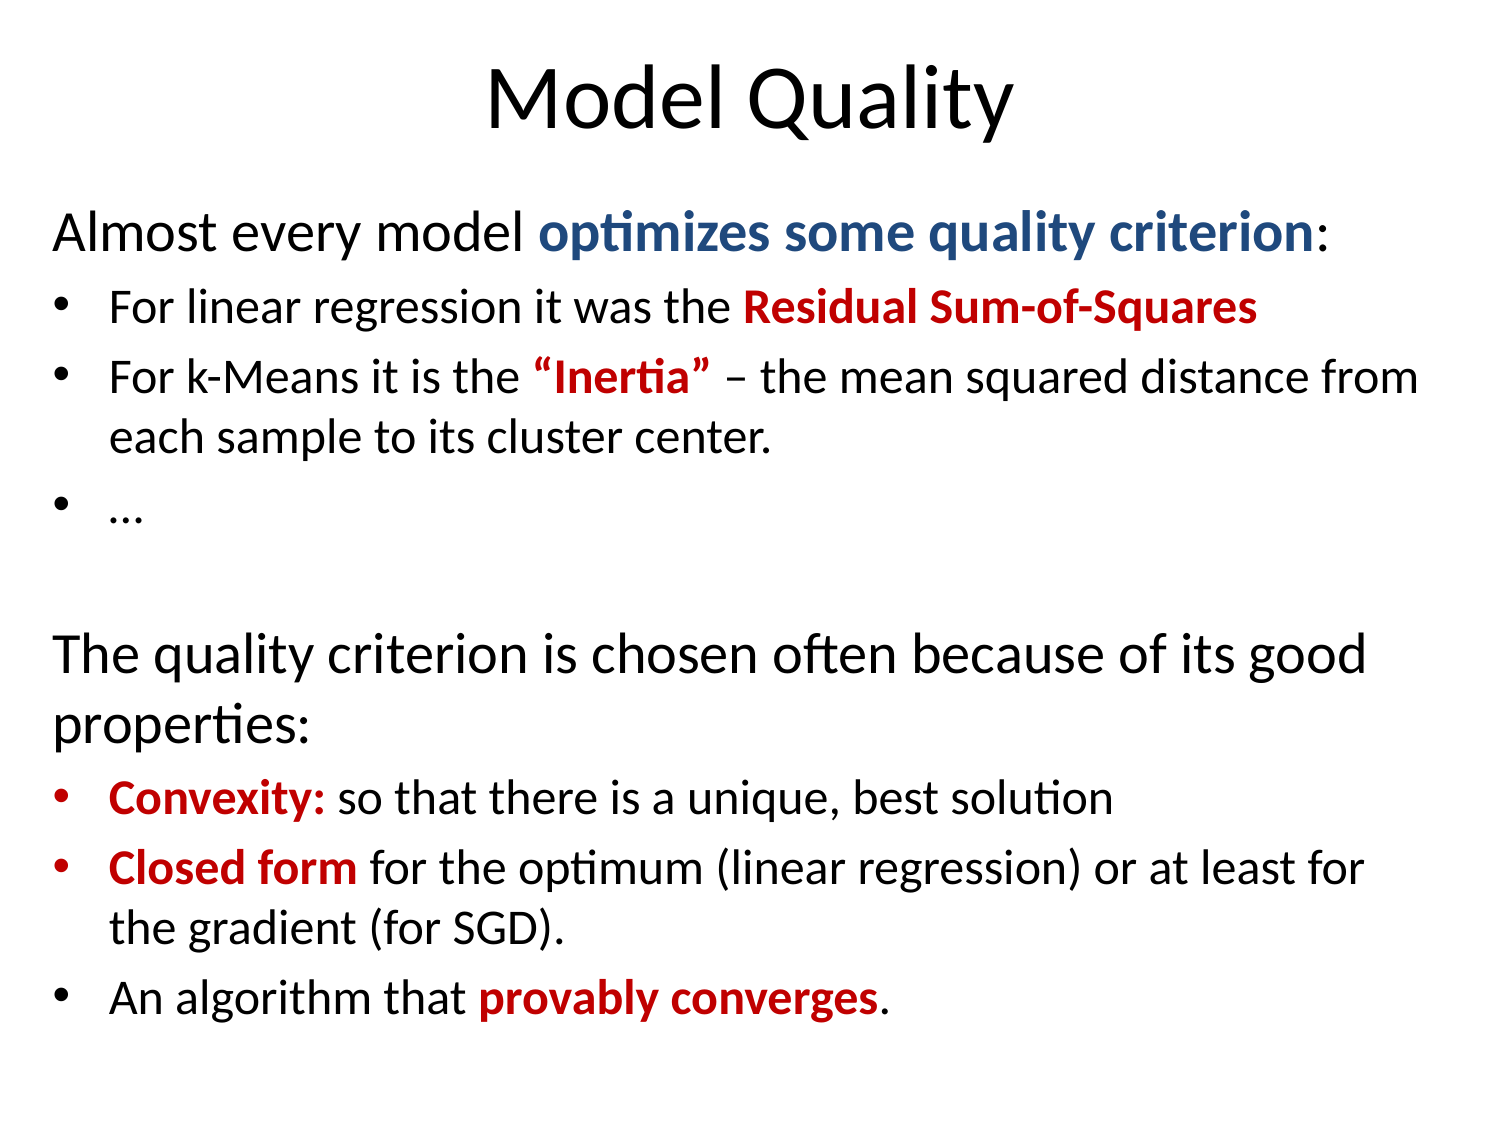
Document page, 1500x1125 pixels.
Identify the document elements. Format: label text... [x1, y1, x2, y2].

list Almost every model optimizes some quality criterion: For linear regression it was the Residual Sum-of-Squares For k-Means it is the “Inertia” – the mean squared distance from each sample to its cluster center. … The quality criterion is chosen often because of its good properties: Convexity: so that there is a unique, best solution Closed form for the optimum (linear regression) or at least for the gradient (for SGD). An algorithm that provably converges. [37, 186, 1456, 1073]
title Model Quality [75, 18, 1425, 166]
